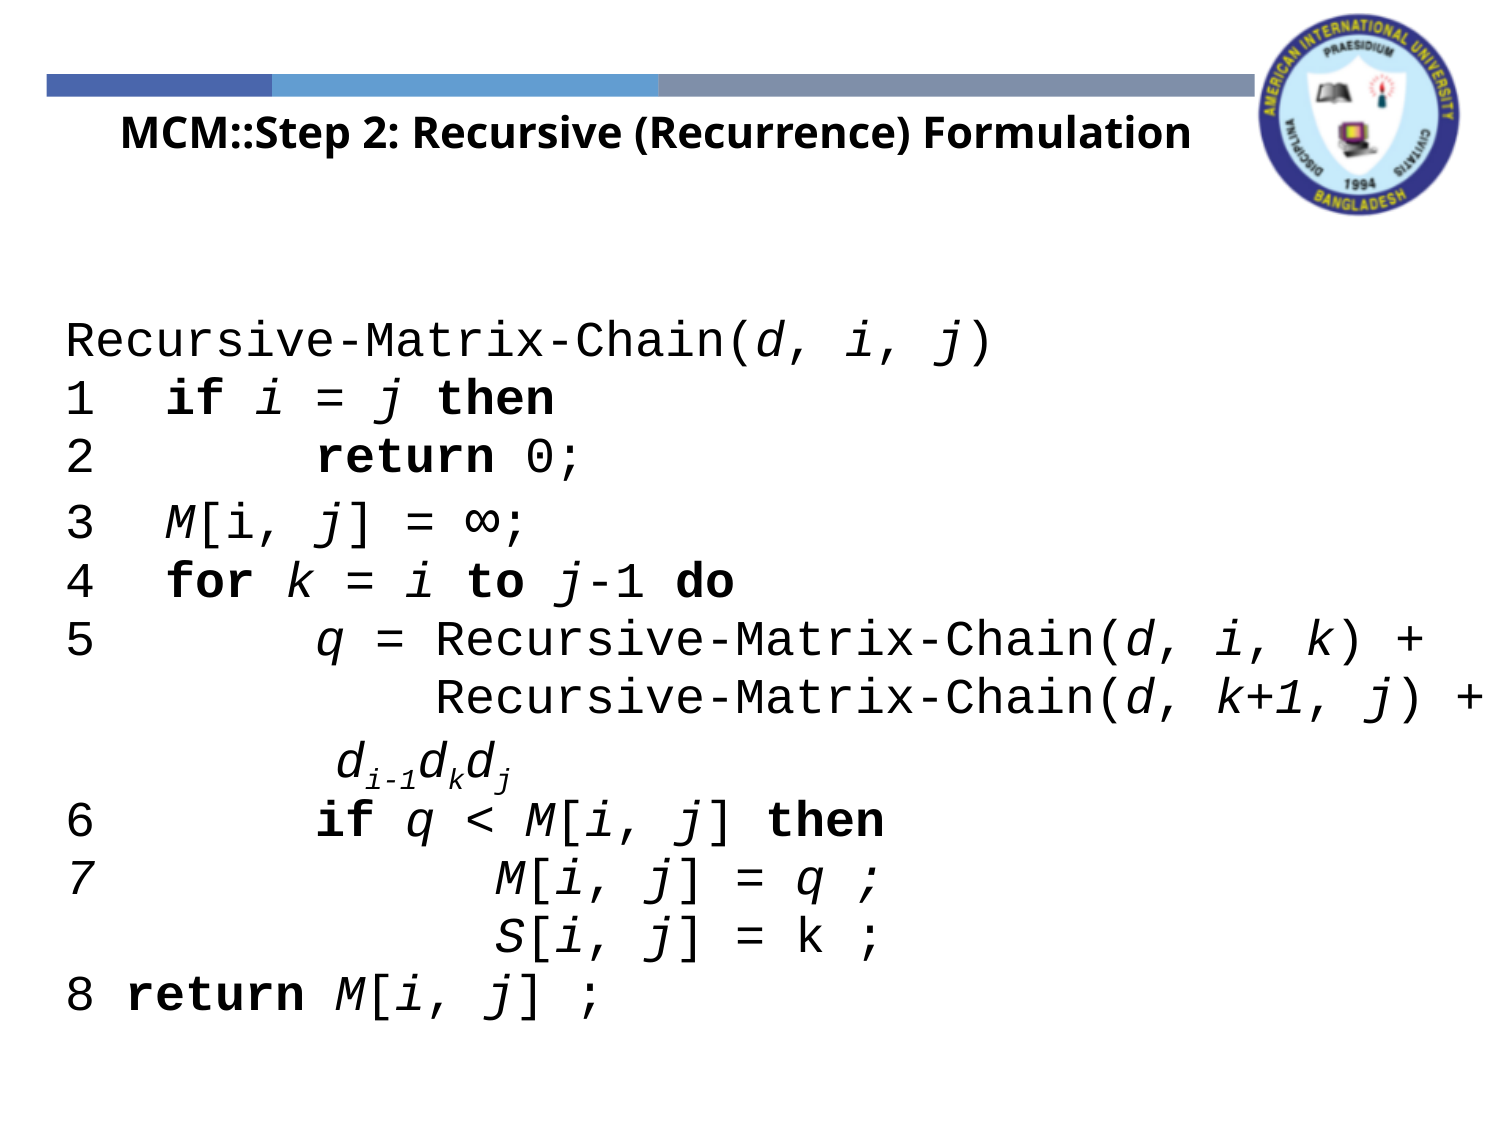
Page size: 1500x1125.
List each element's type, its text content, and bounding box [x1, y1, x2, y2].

text_box Recursive-Matrix-Chain(d, i, j) 1 if i = j then 2 return 0; 3 M[i, j] = ∞; 4 for k = i to j-1 do 5 q = Recursive-Matrix-Chain(d, i, k) + Recursive-Matrix-Chain(d, k+1, j) + di-1dkdj 6 if q < M[i, j] then M[i, j] = q ; S[i, j] = k ; 8 return M[i, j] ; [50, 310, 1500, 1121]
title MCM::Step 2: Recursive (Recurrence) Formulation [0, 97, 1397, 165]
picture [1254, 9, 1465, 221]
